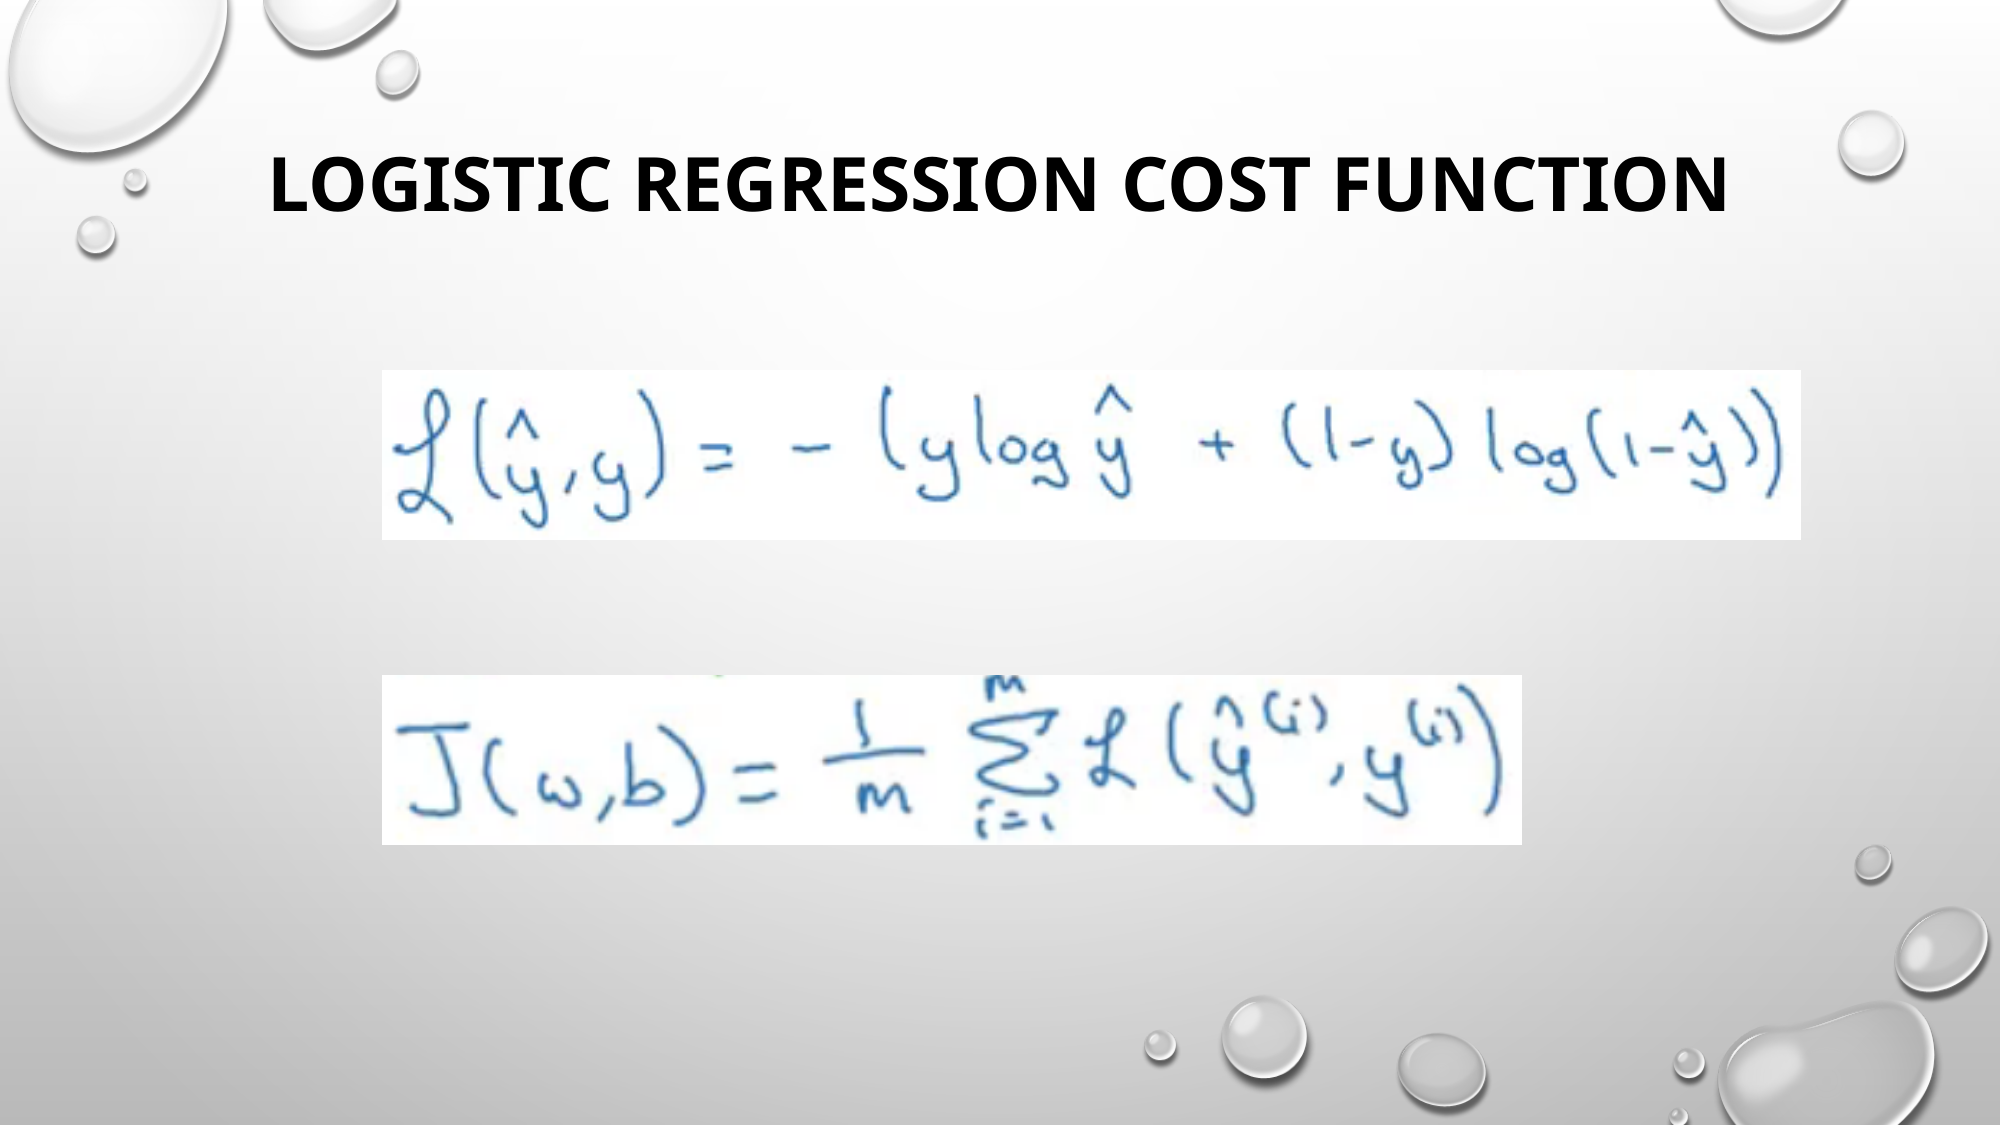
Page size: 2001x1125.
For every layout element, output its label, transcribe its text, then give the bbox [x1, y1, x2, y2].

picture [0, 0, 2000, 1125]
title Logistic Regression Cost Function [149, 101, 1851, 364]
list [382, 370, 1802, 541]
